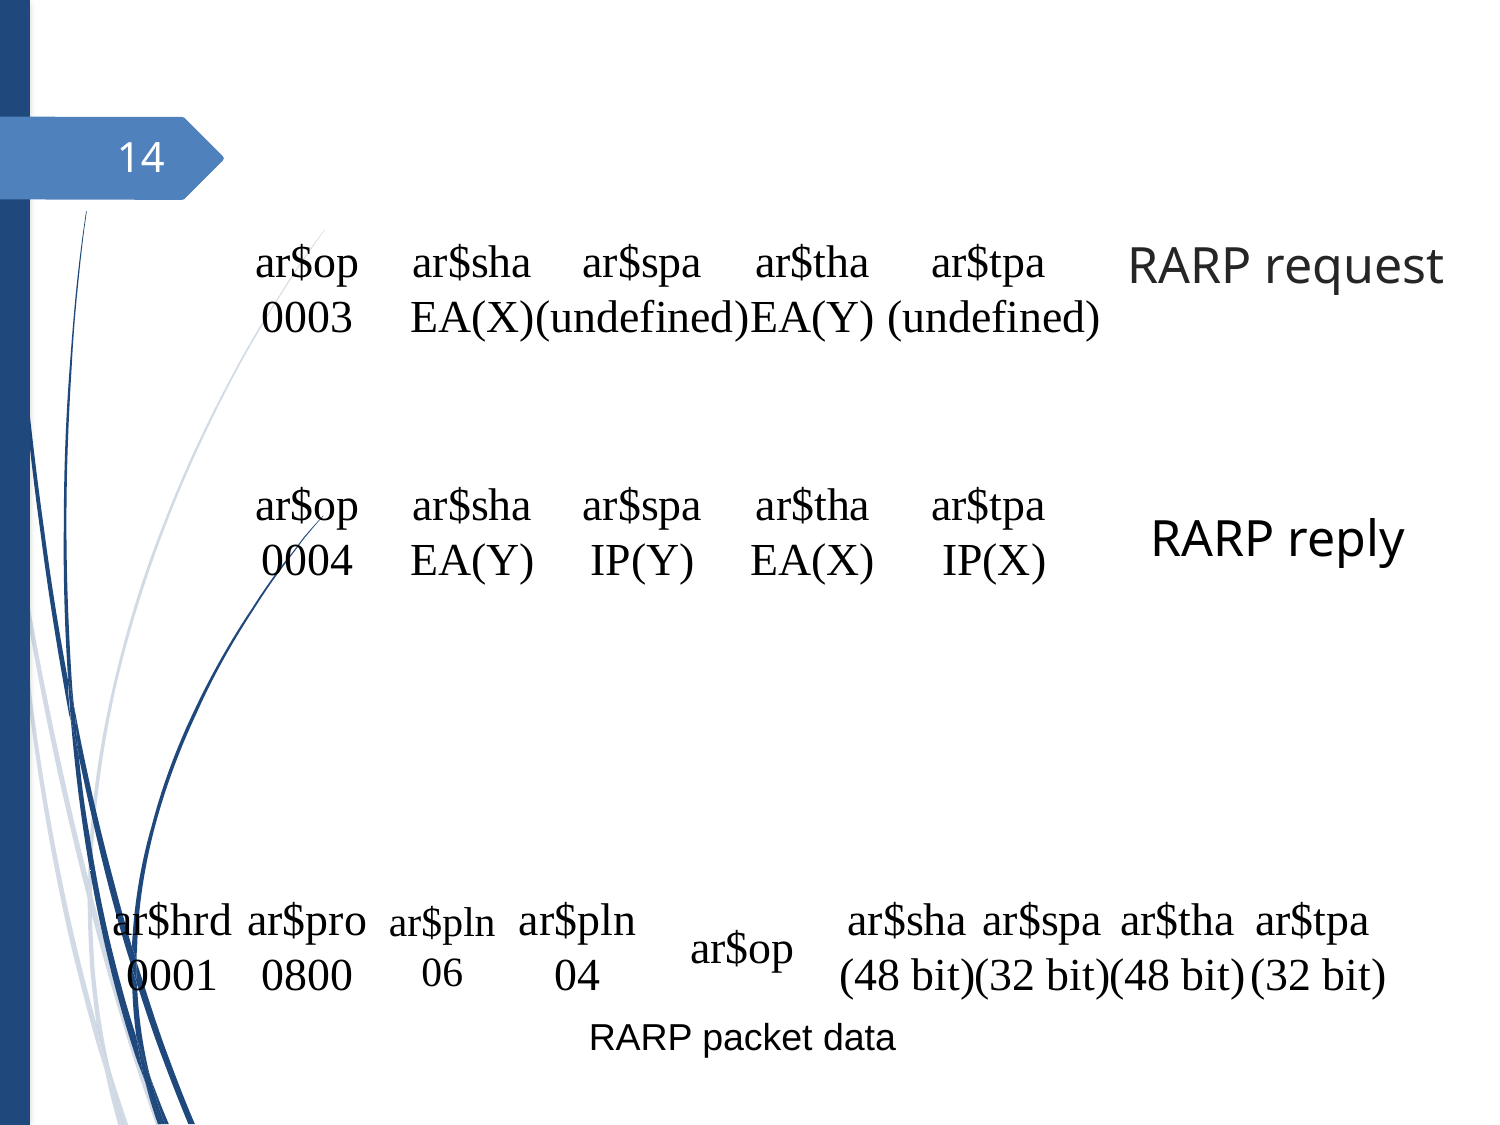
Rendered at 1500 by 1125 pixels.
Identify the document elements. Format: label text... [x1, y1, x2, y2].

text_box RARP reply [1135, 499, 1438, 634]
text_box RARP request [1099, 226, 1500, 333]
text_box <number> [83, 129, 180, 189]
